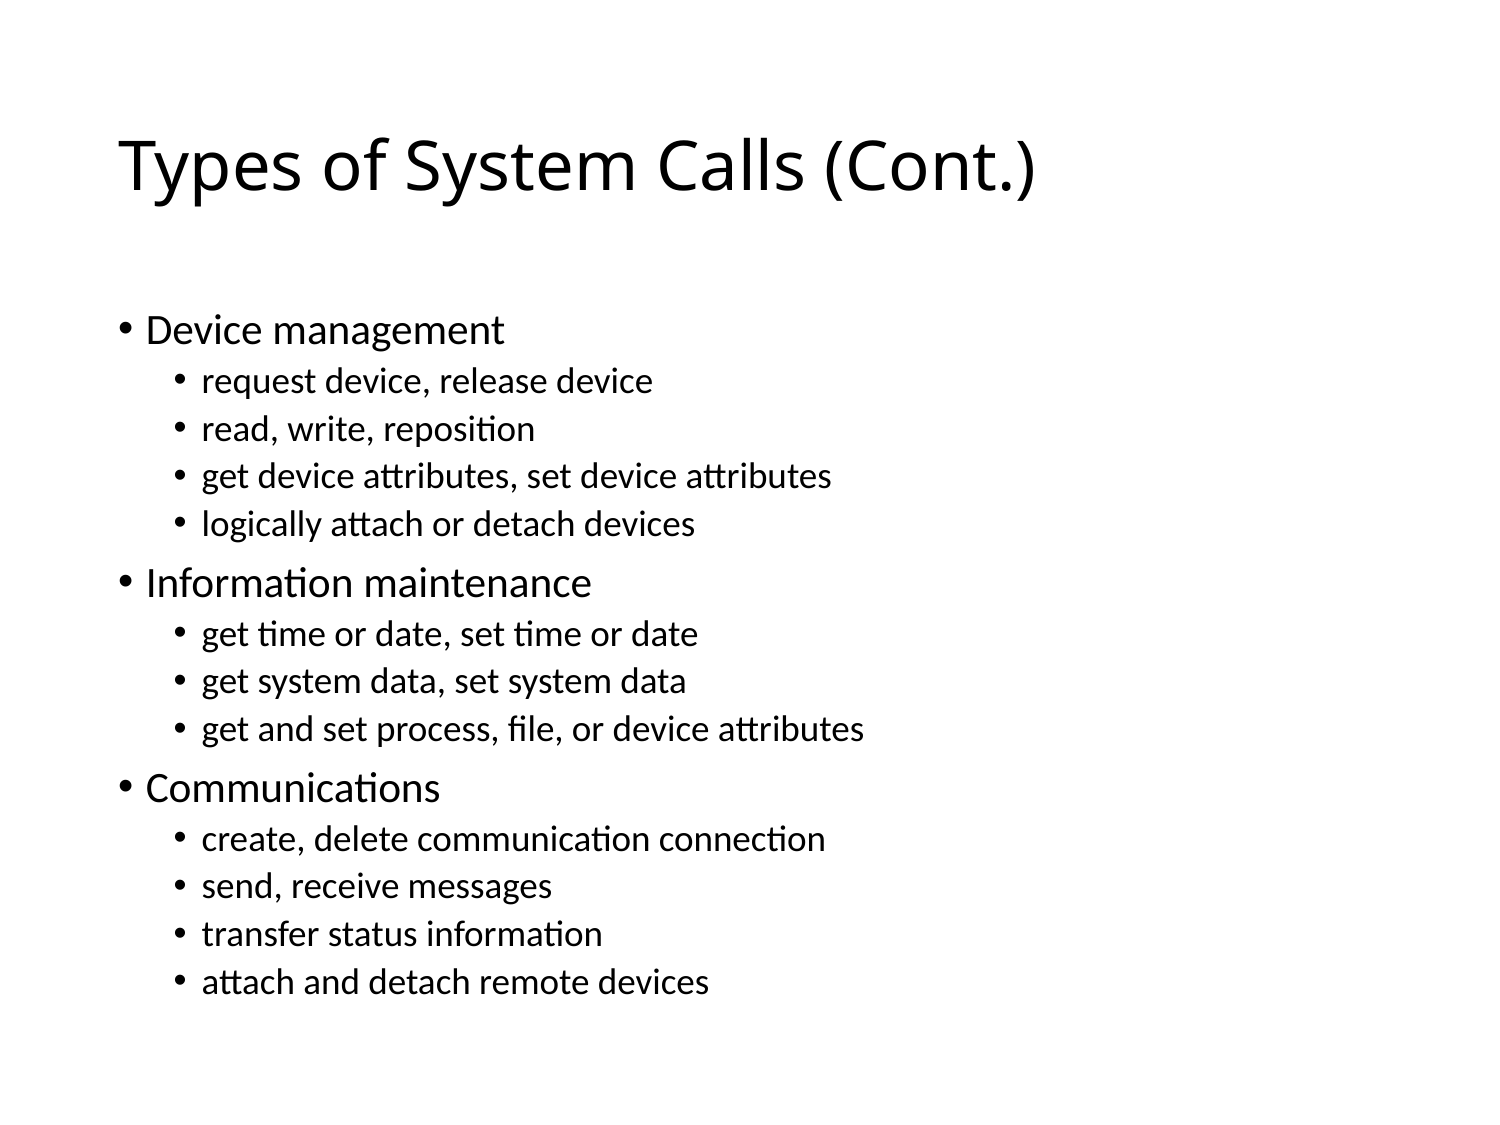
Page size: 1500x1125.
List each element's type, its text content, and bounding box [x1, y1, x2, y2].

list Device management request device, release device read, write, reposition get device attributes, set device attributes logically attach or detach devices Information maintenance get time or date, set time or date get system data, set system data get and set process, file, or device attributes Communications create, delete communication connection send, receive messages transfer status information attach and detach remote devices [103, 299, 1397, 1014]
title Types of System Calls (Cont.) [103, 59, 1397, 278]
